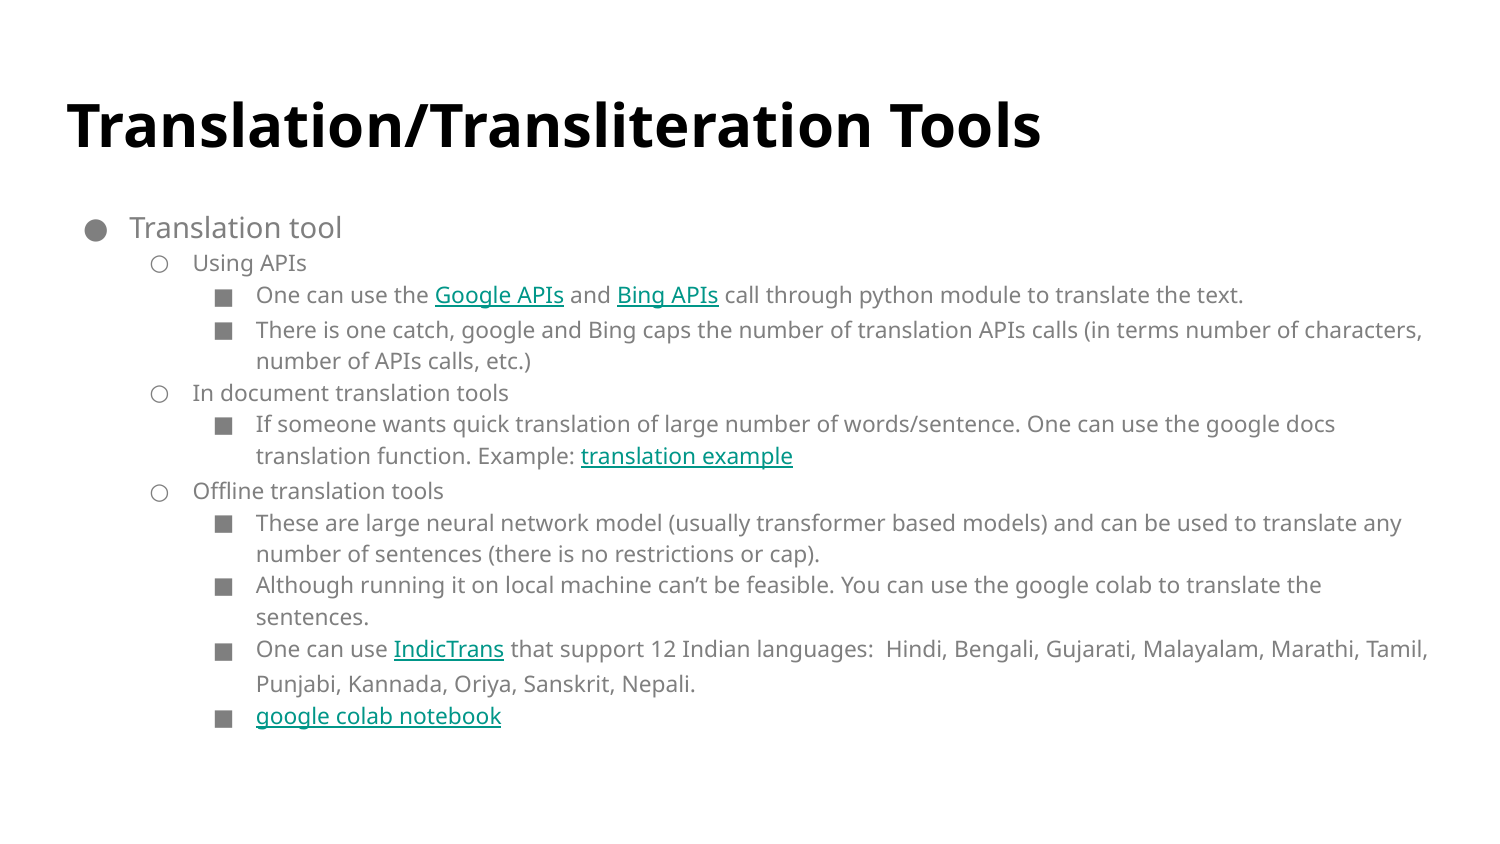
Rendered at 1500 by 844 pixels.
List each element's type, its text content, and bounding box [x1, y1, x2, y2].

title Translation/Transliteration Tools [51, 72, 1449, 176]
list Translation tool Using APIs One can use the Google APIs and Bing APIs call through python module to translate the text. There is one catch, google and Bing caps the number of translation APIs calls (in terms number of characters, number of APIs calls, etc.) In document translation tools If someone wants quick translation of large number of words/sentence. One can use the google docs translation function. Example: translation example Offline translation tools These are large neural network model (usually transformer based models) and can be used to translate any number of sentences (there is no restrictions or cap). Although running it on local machine can’t be feasible. You can use the google colab to translate the sentences. One can use IndicTrans that support 12 Indian languages: Hindi, Bengali, Gujarati, Malayalam, Marathi, Tamil, Punjabi, Kannada, Oriya, Sanskrit, Nepali. google colab notebook [51, 189, 1449, 750]
